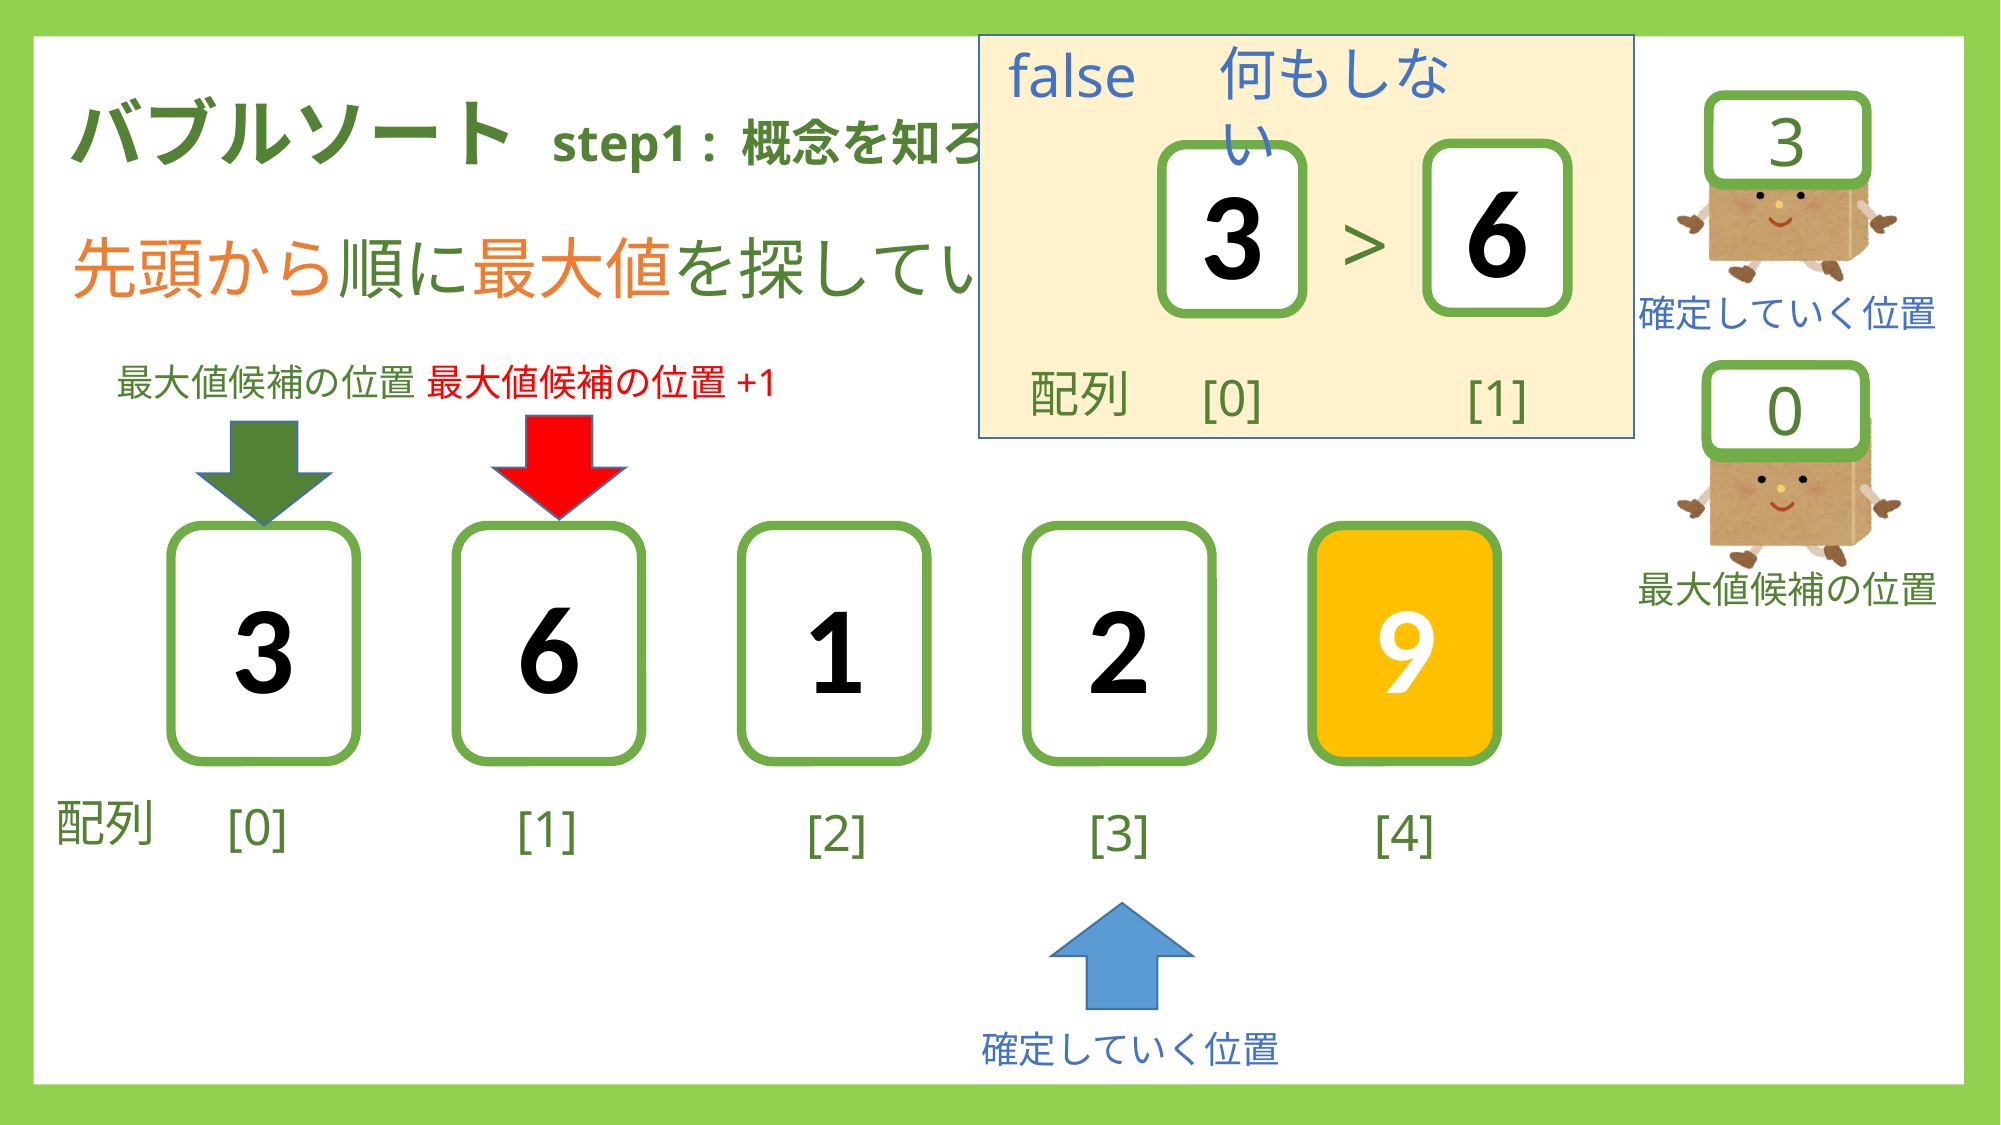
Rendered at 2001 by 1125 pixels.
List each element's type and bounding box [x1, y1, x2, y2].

text_box [1622, 558, 1953, 619]
text_box [1705, 363, 1866, 378]
text_box [211, 788, 304, 863]
text_box [1025, 524, 1214, 763]
text_box [169, 420, 358, 763]
text_box [53, 29, 1953, 439]
picture [1669, 378, 1907, 594]
text_box [40, 784, 171, 860]
text_box [1073, 794, 1166, 870]
picture [1669, 96, 1903, 308]
text_box [1359, 794, 1451, 870]
text_box [455, 524, 643, 763]
text_box [489, 414, 629, 521]
text_box [791, 794, 883, 870]
text_box [1048, 901, 1196, 1011]
text_box [740, 524, 928, 763]
text_box [501, 790, 593, 866]
text_box [101, 351, 794, 411]
text_box [1311, 524, 1499, 763]
text_box [966, 1018, 1295, 1079]
